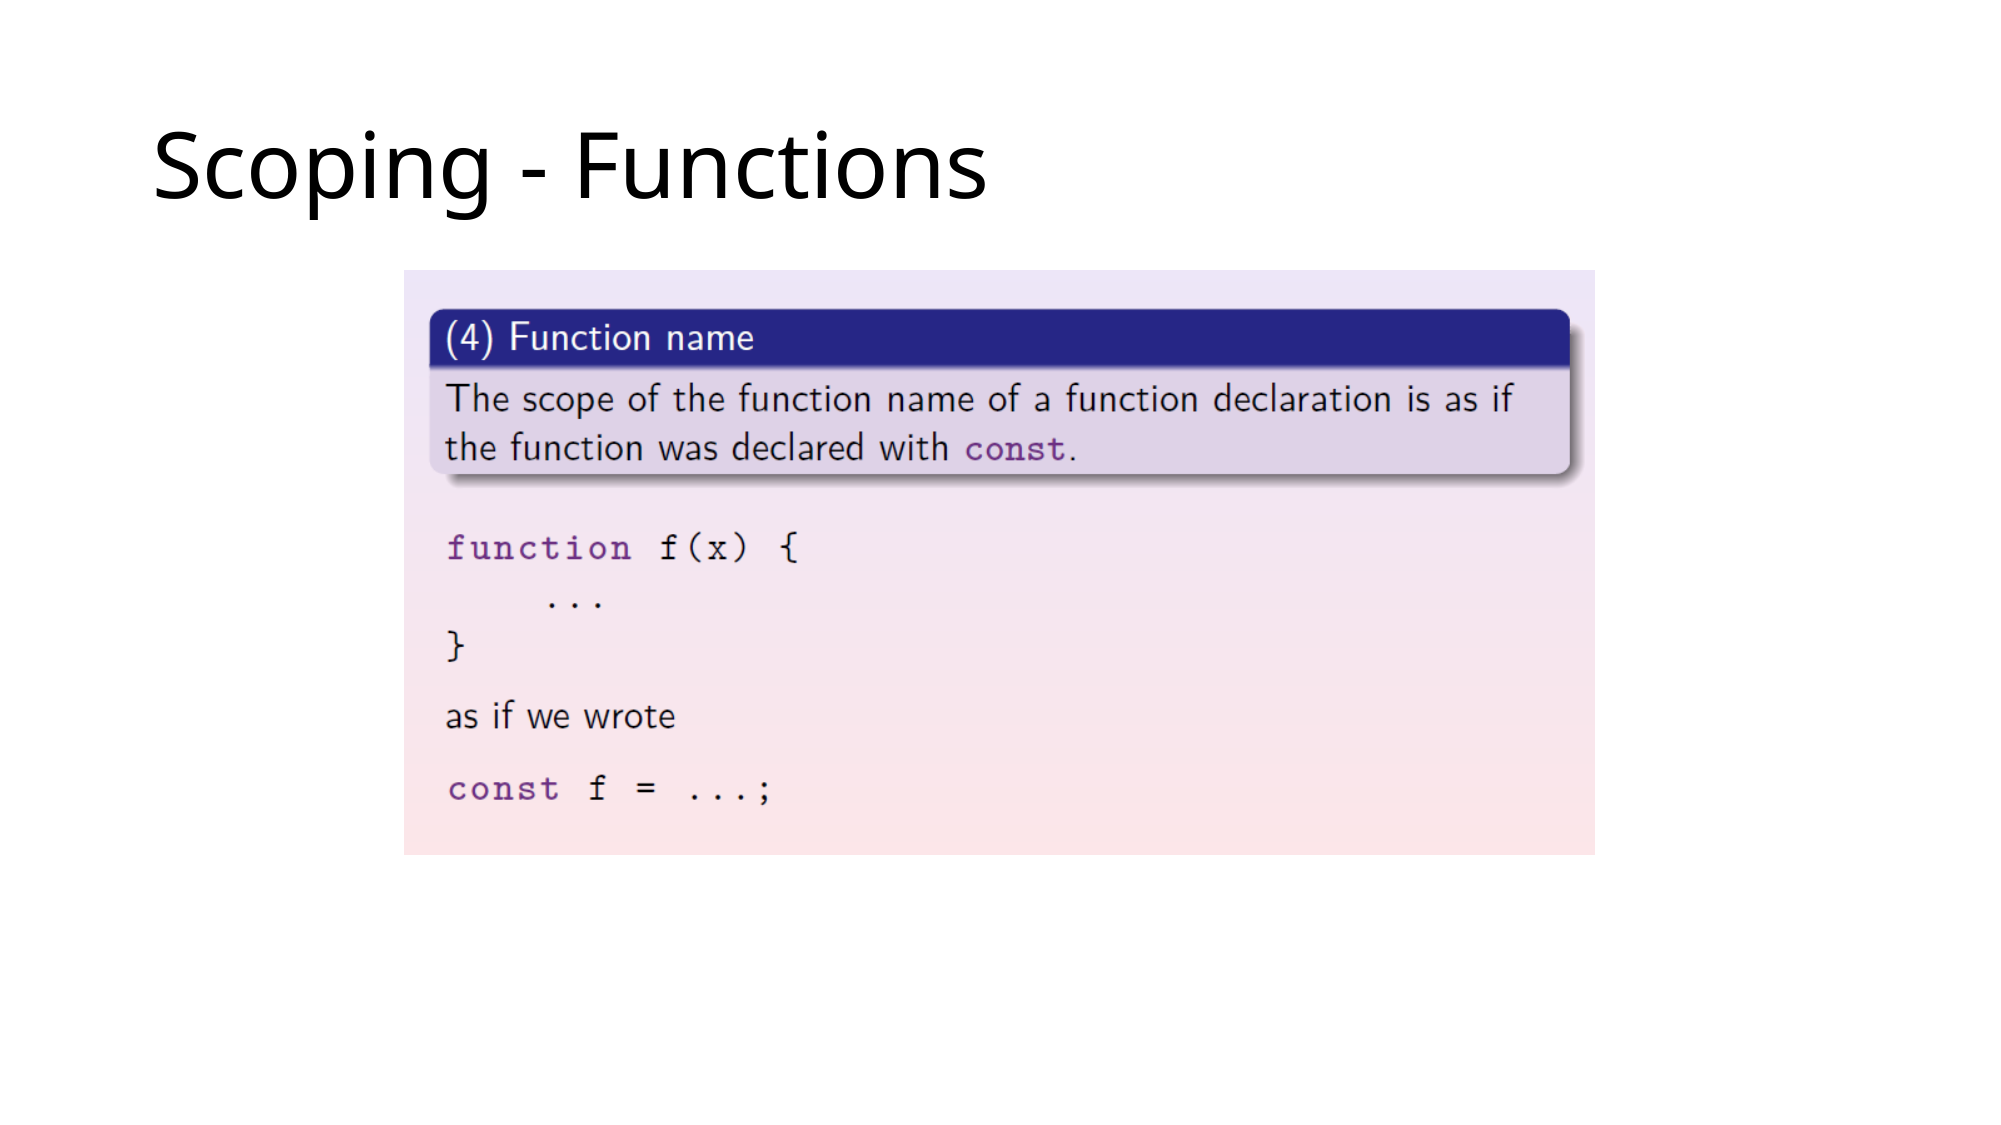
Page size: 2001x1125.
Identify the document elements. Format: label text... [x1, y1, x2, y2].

title Scoping - Functions [137, 59, 1863, 278]
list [404, 270, 1595, 855]
